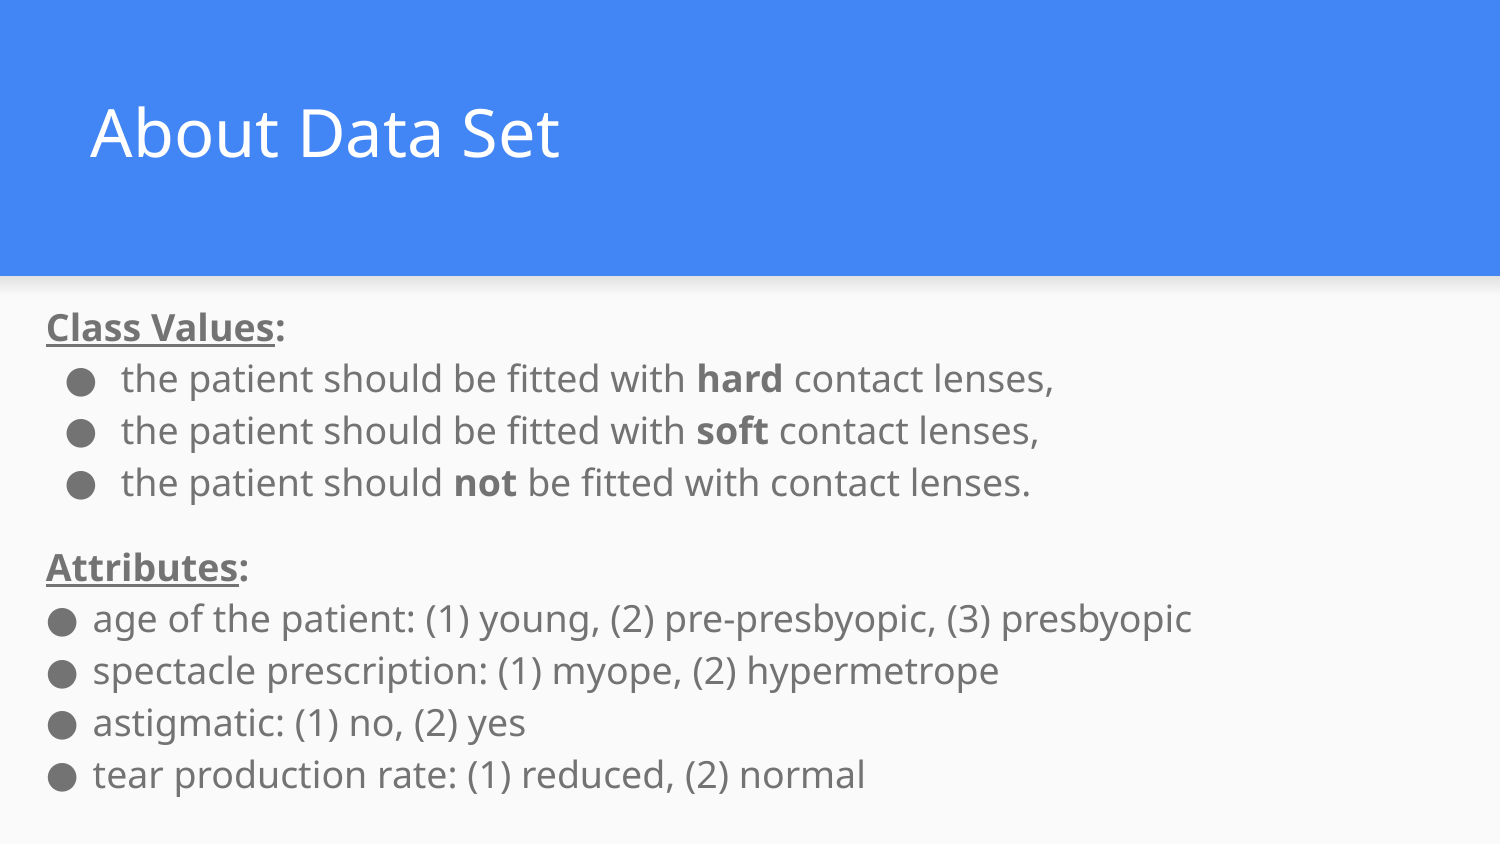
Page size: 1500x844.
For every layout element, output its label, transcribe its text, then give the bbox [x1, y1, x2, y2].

list Class Values: the patient should be fitted with hard contact lenses, the patient should be fitted with soft contact lenses, the patient should not be fitted with contact lenses. Attributes: age of the patient: (1) young, (2) pre-presbyopic, (3) presbyopic spectacle prescription: (1) myope, (2) hypermetrope astigmatic: (1) no, (2) yes tear production rate: (1) reduced, (2) normal [30, 281, 1481, 827]
title About Data Set [75, 59, 1425, 186]
